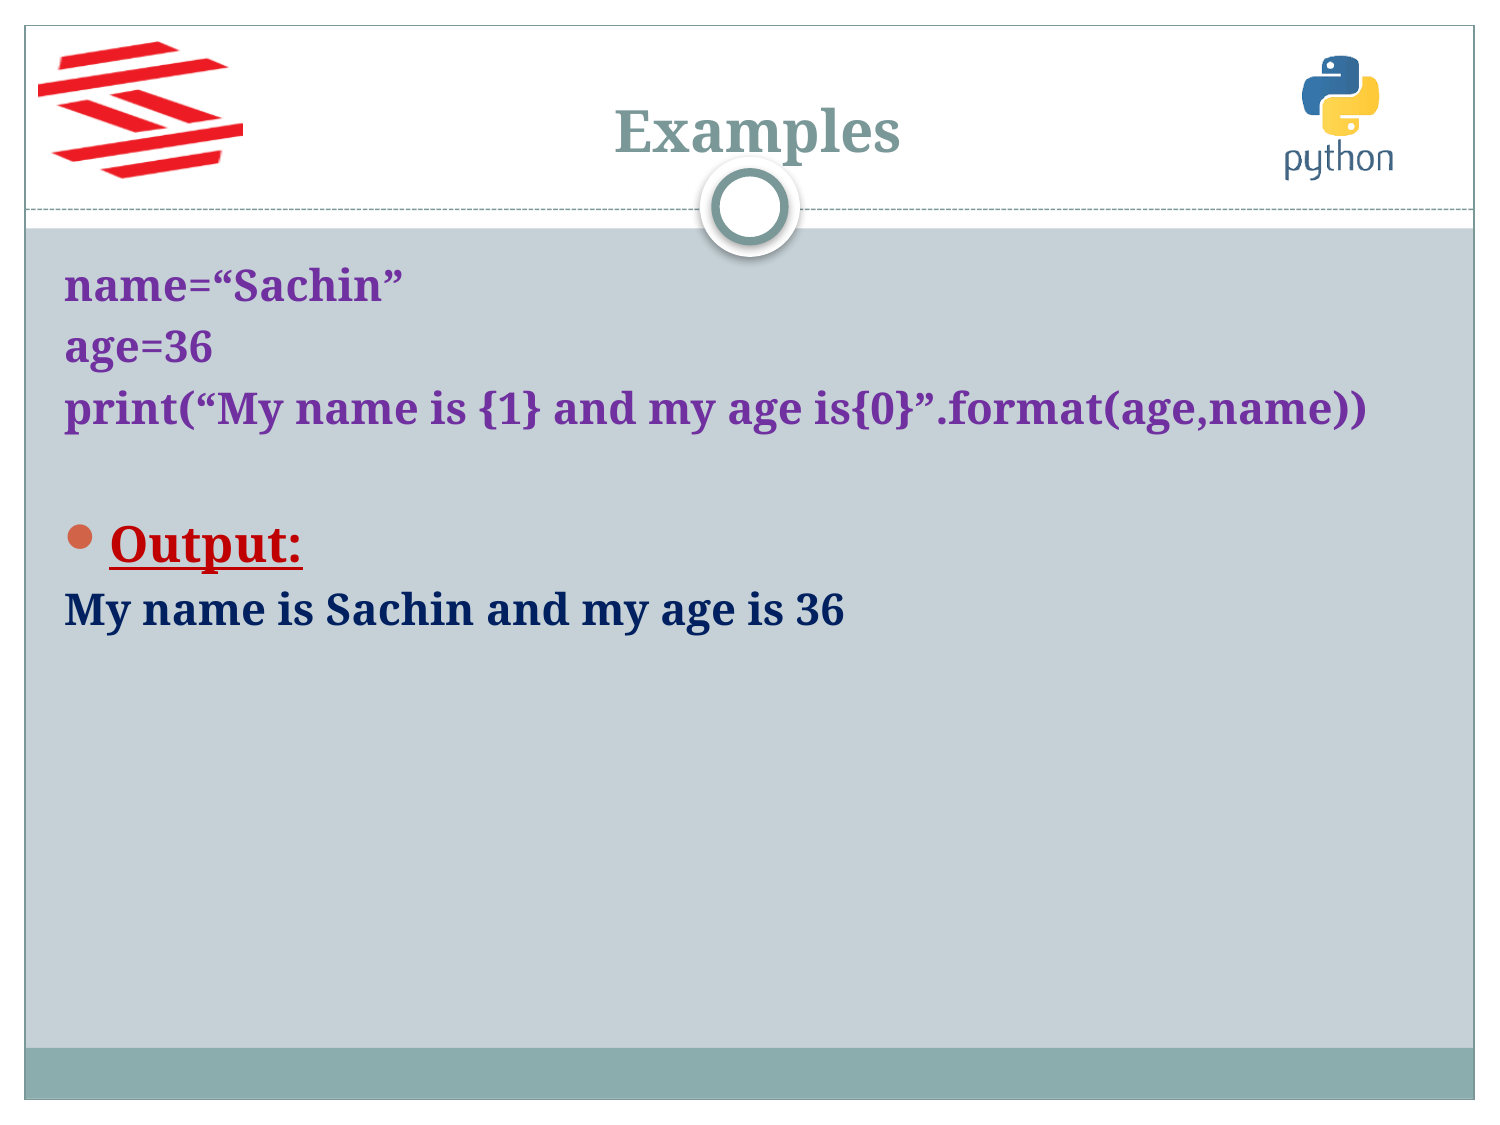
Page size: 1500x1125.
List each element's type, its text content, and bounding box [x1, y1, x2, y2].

title Examples [248, 46, 1459, 172]
list name=“Sachin” age=36 print(“My name is {1} and my age is{0}”.format(age,name)) Output: My name is Sachin and my age is 36 [49, 250, 1445, 1047]
picture [37, 40, 243, 185]
picture [1206, 53, 1471, 186]
